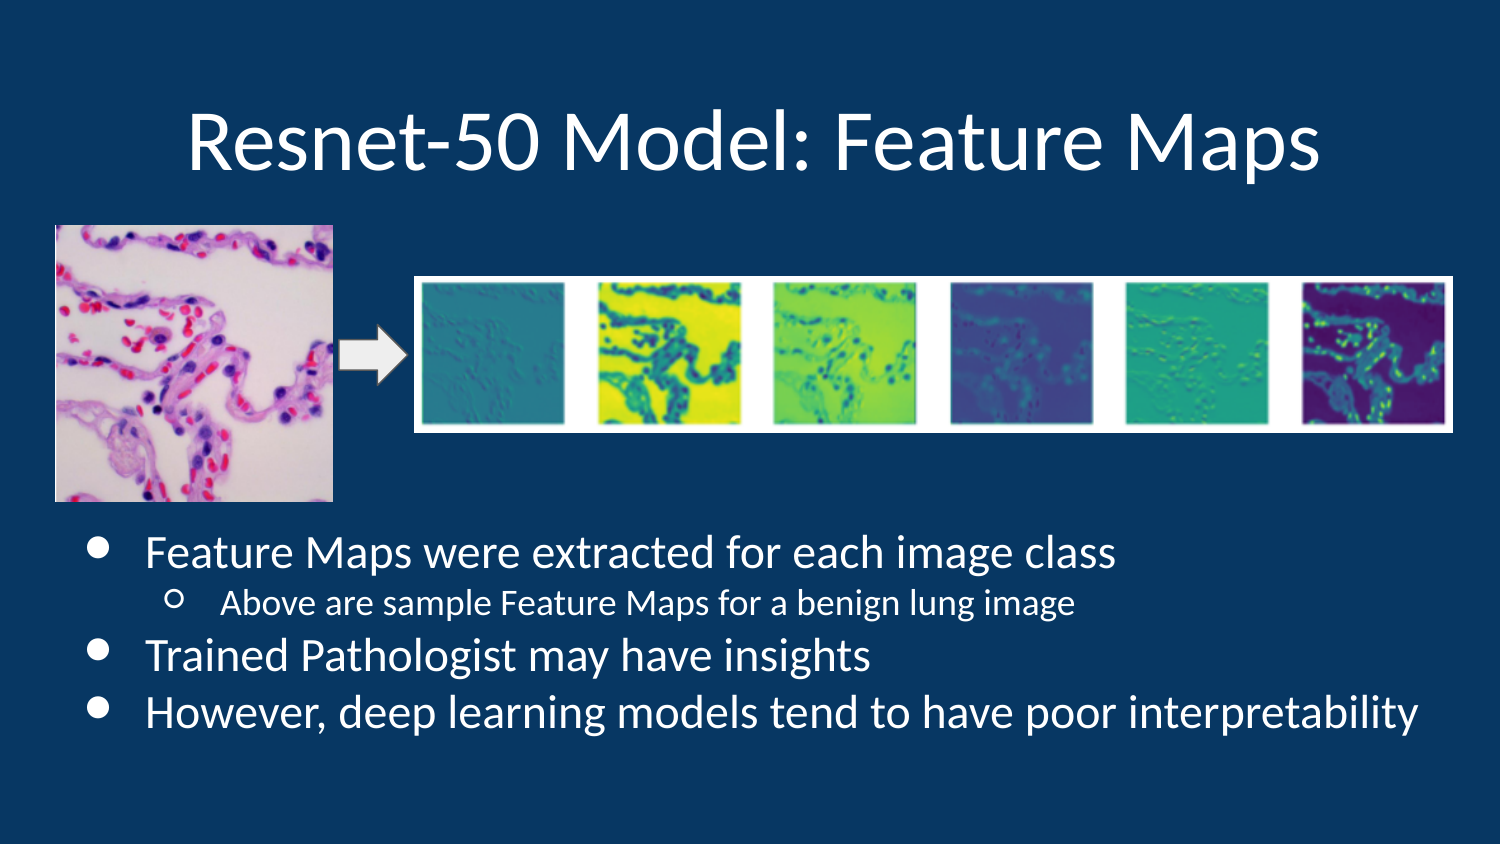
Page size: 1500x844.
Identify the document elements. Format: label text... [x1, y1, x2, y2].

picture [55, 225, 334, 503]
subtitle Feature Maps were extracted for each image class Above are sample Feature Maps for a benign lung image Trained Pathologist may have insights However, deep learning models tend to have poor interpretability [55, 505, 1453, 844]
picture [413, 276, 1454, 434]
text_box Resnet-50 Model: Feature Maps [0, 67, 1500, 203]
text_box [338, 324, 408, 386]
